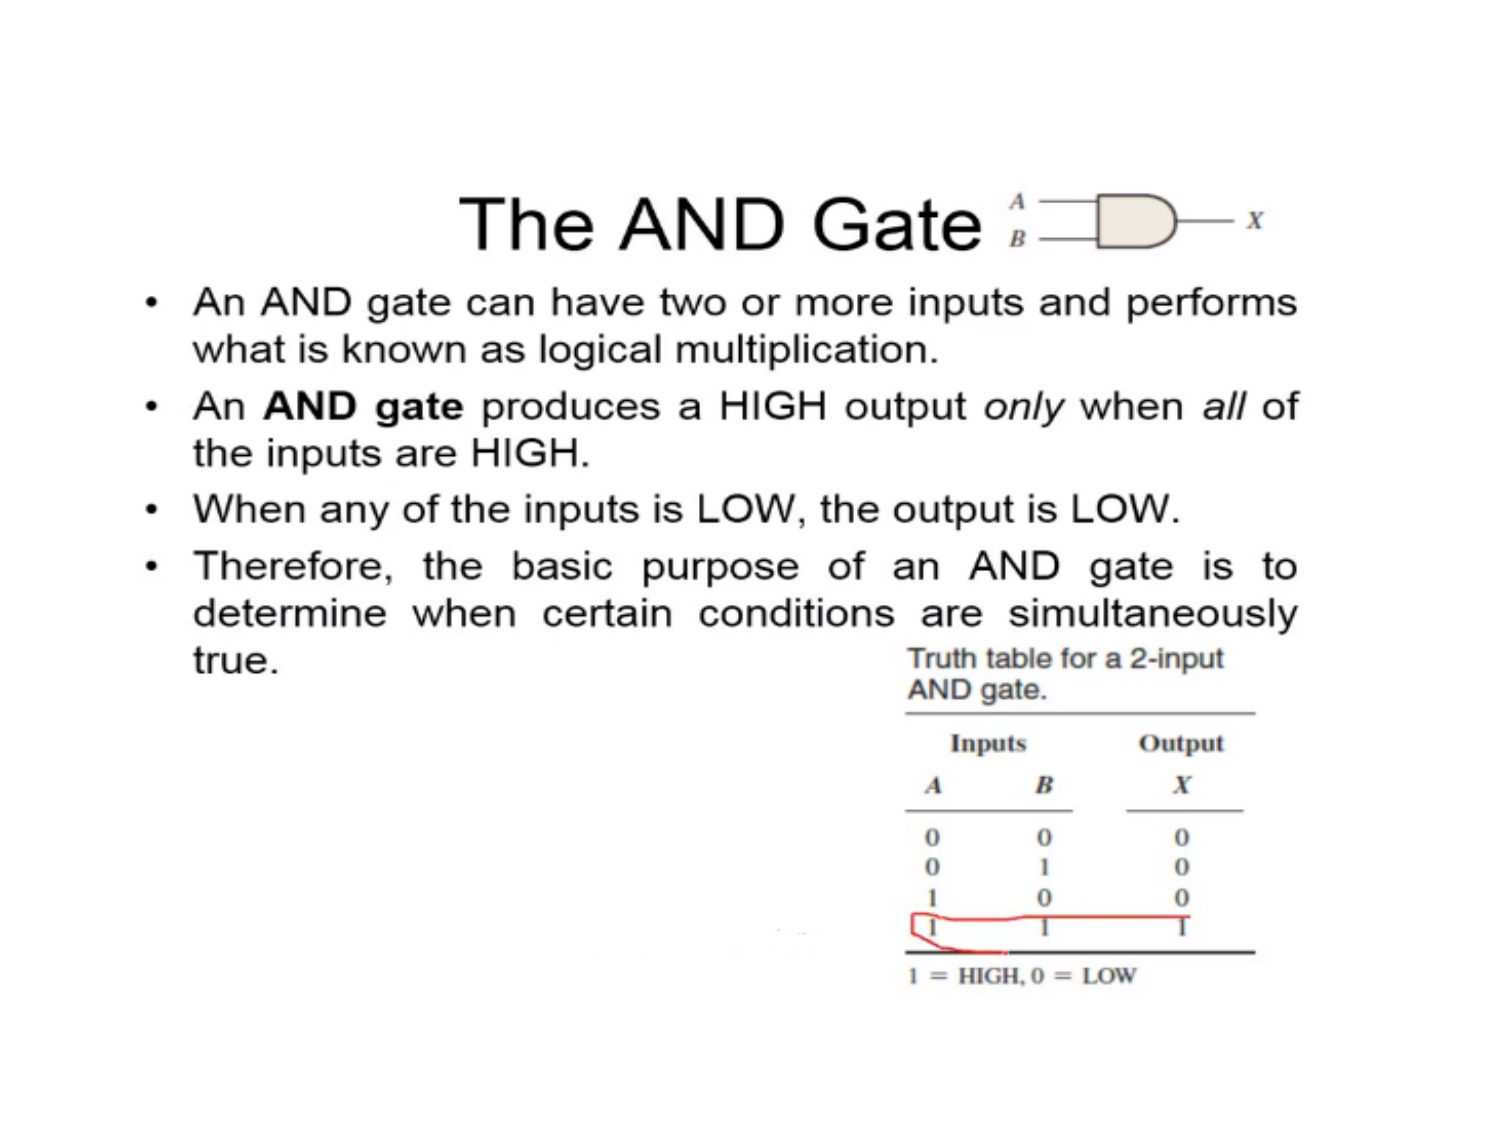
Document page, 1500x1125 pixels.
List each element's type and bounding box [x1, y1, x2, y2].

list [99, 124, 1376, 1006]
